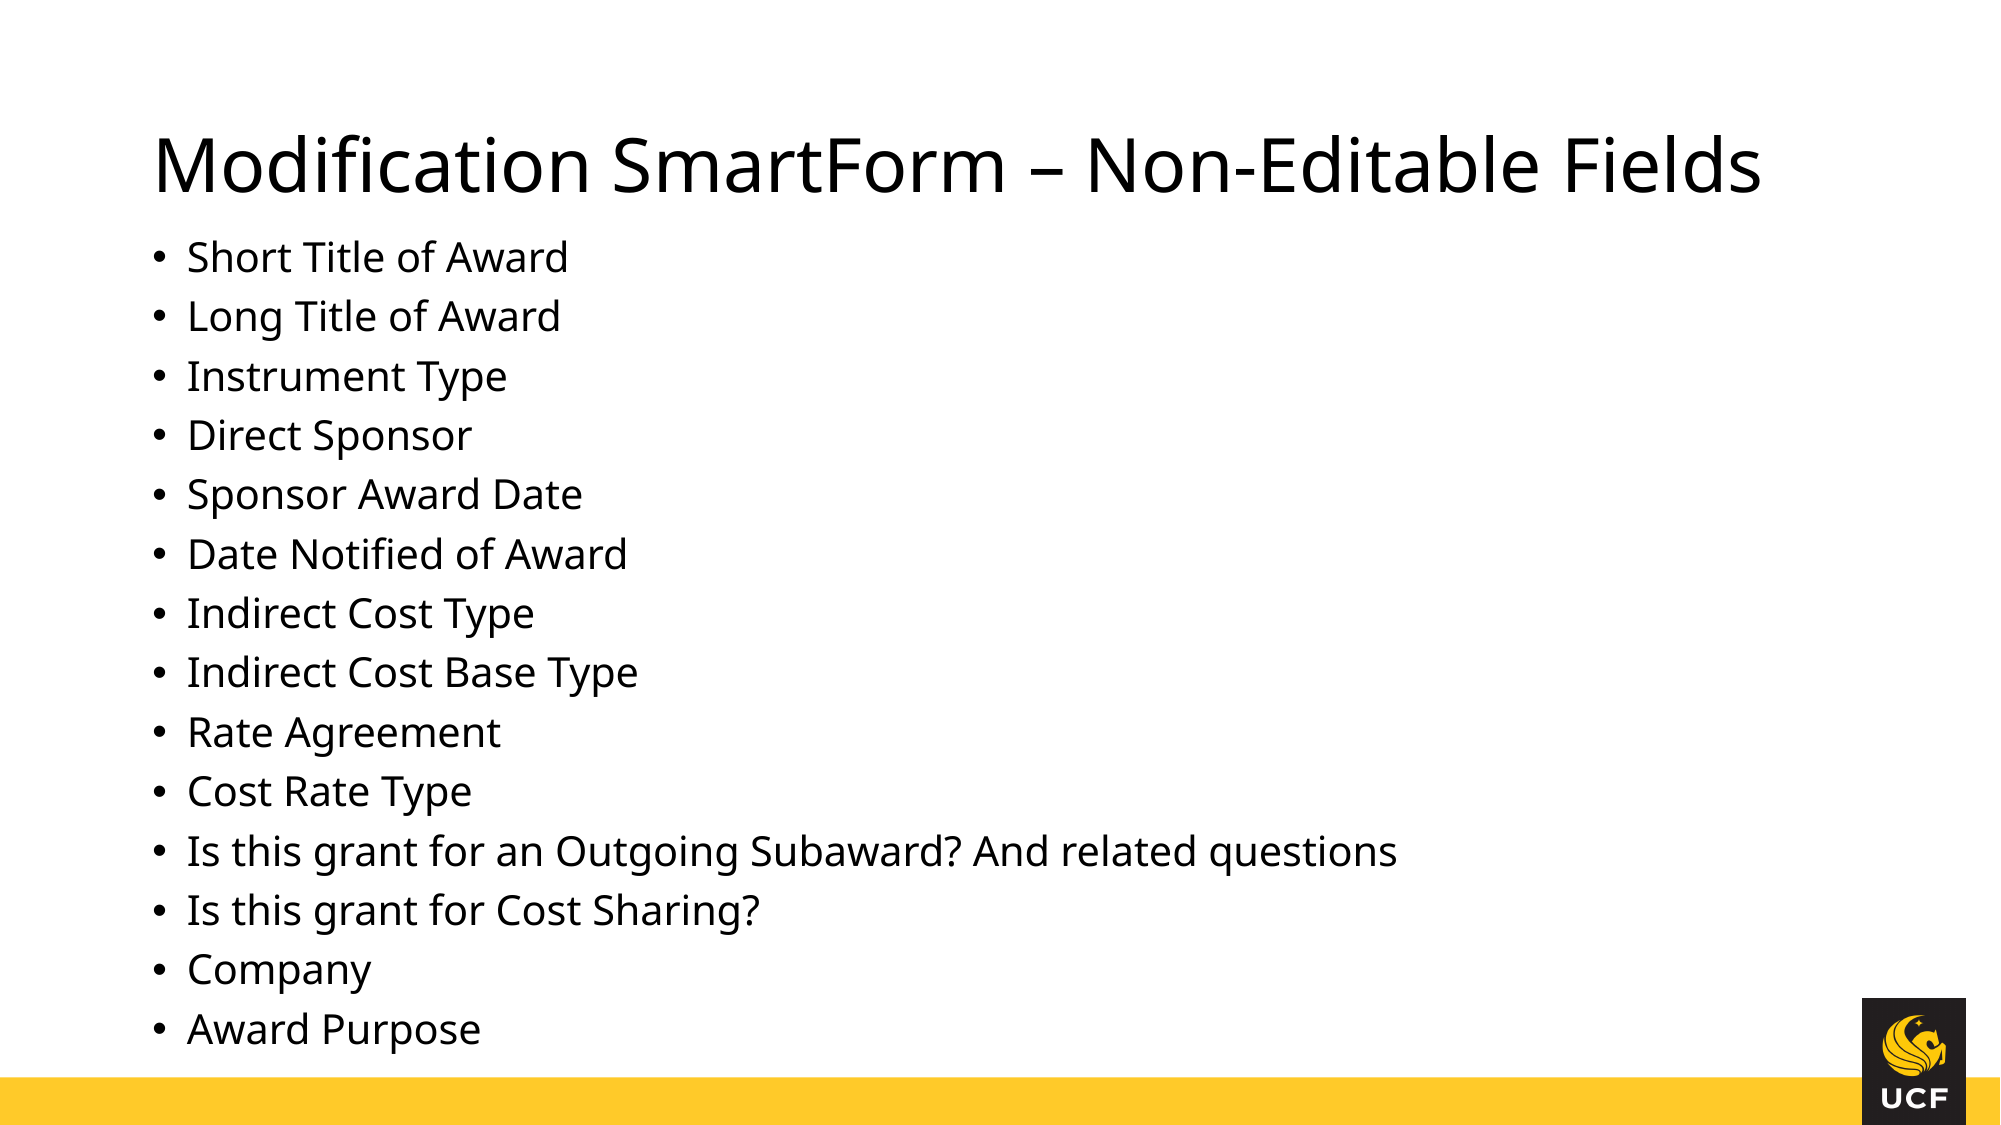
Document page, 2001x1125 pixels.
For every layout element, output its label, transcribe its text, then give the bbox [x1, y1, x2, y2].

picture [1862, 998, 1966, 1125]
title Modification SmartForm – Non-Editable Fields [137, 59, 1863, 228]
list Short Title of Award Long Title of Award Instrument Type Direct Sponsor Sponsor Award Date Date Notified of Award Indirect Cost Type Indirect Cost Base Type Rate Agreement Cost Rate Type Is this grant for an Outgoing Subaward? And related questions Is this grant for Cost Sharing? Company Award Purpose [137, 228, 1863, 1066]
